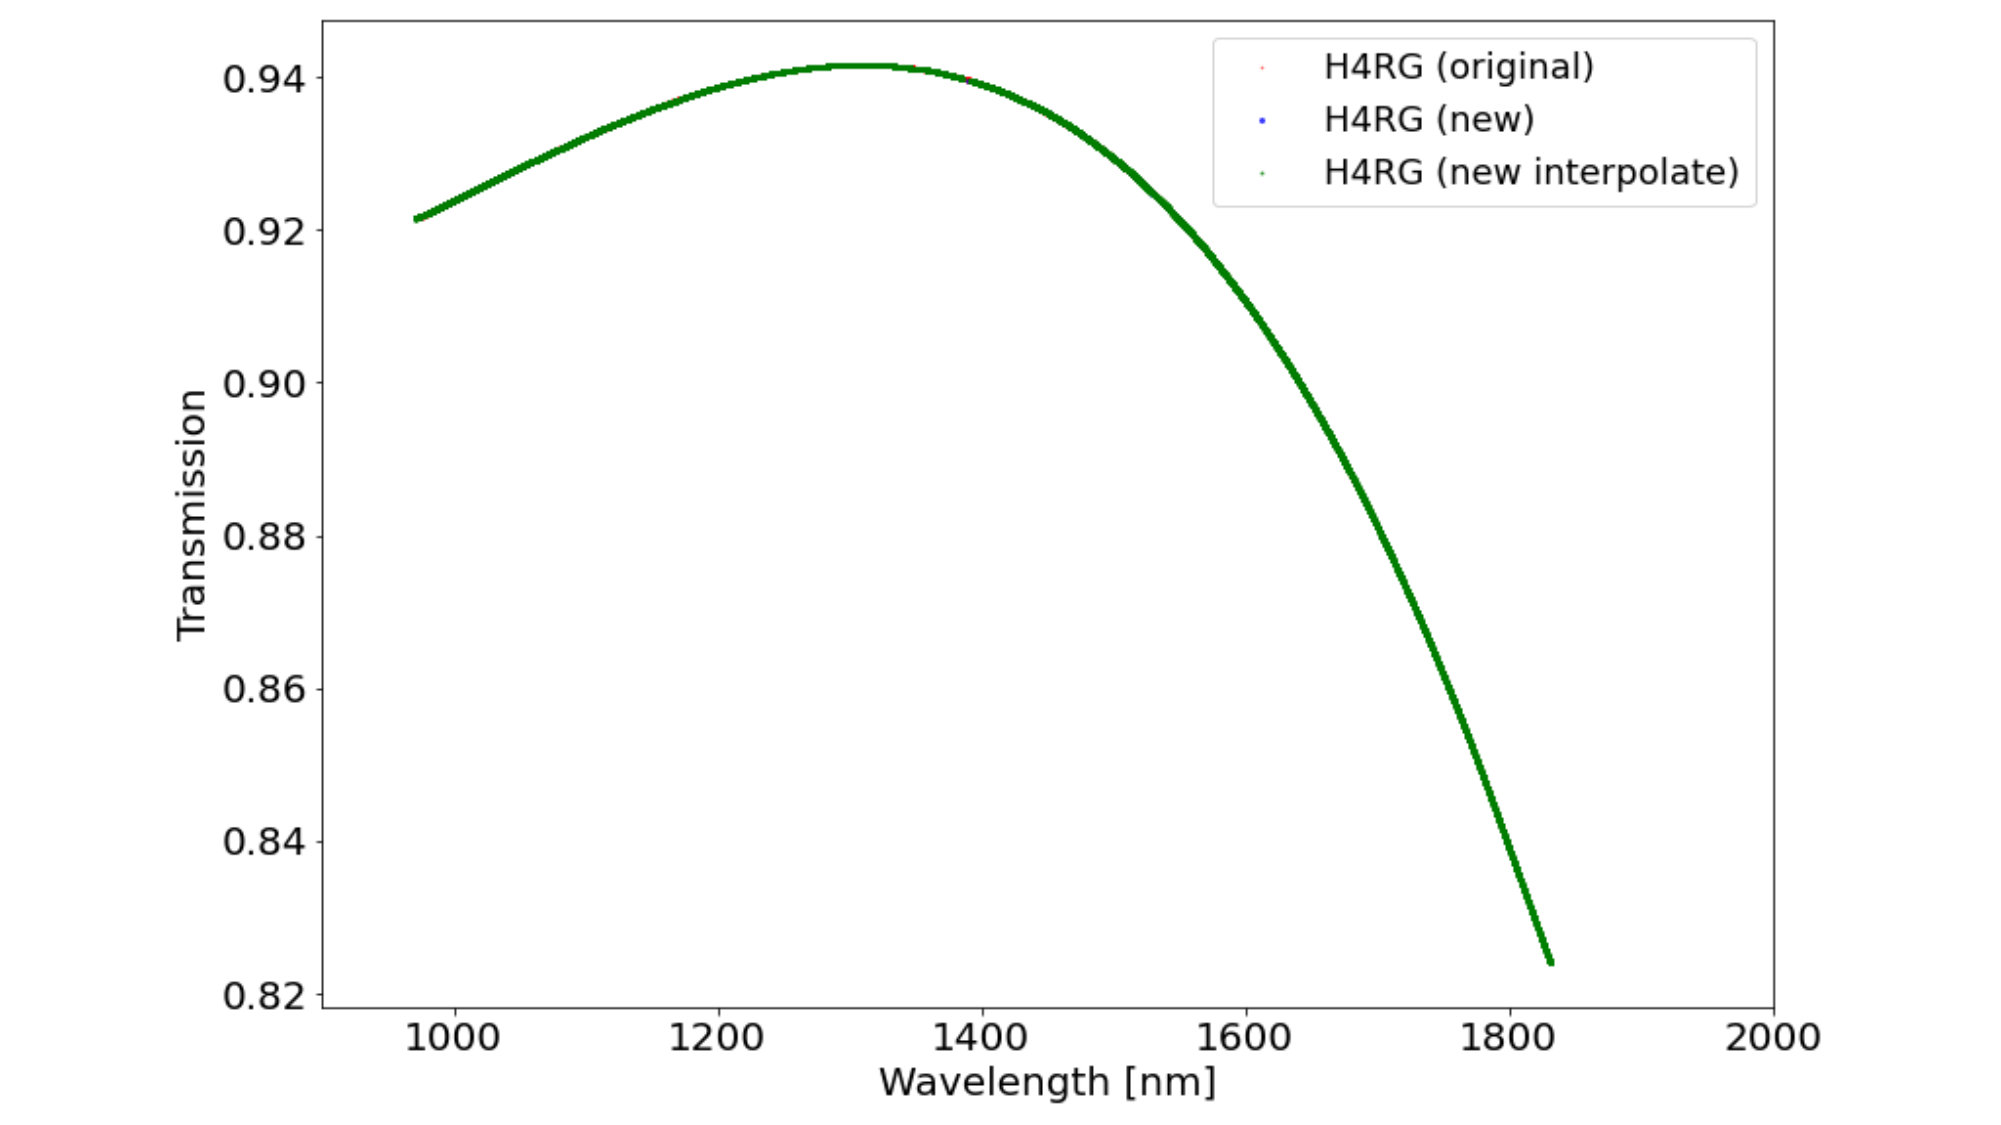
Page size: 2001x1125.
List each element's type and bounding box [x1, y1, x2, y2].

picture [156, 0, 1844, 1125]
